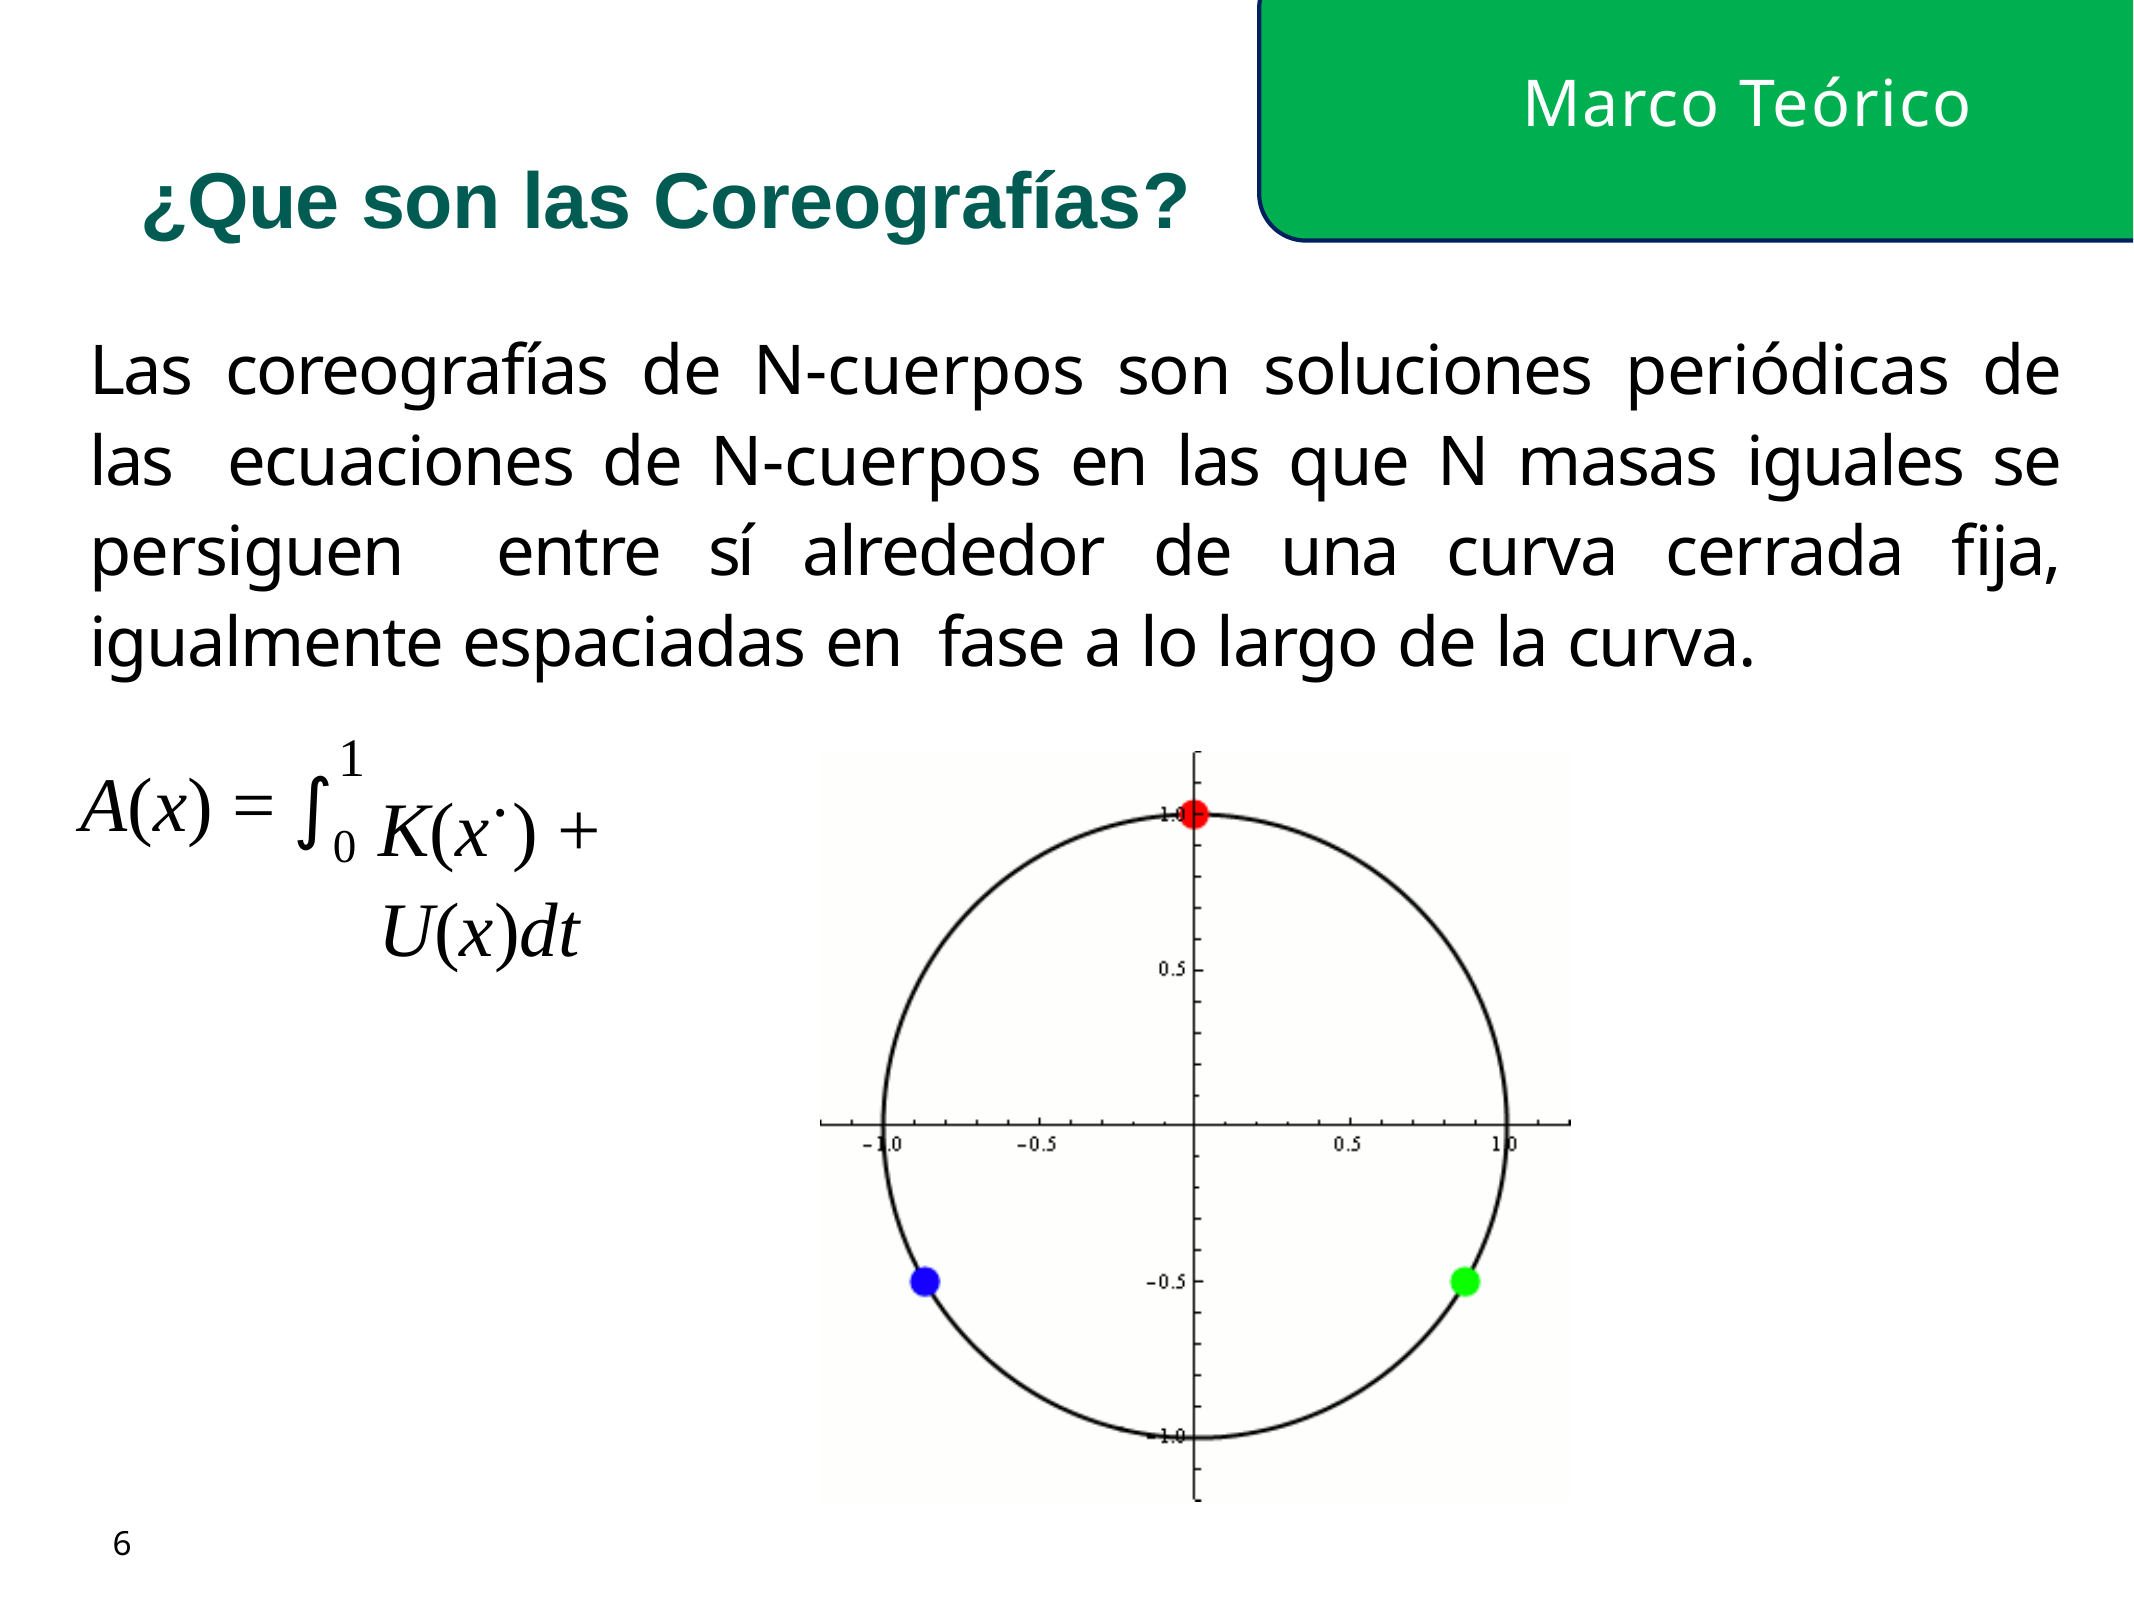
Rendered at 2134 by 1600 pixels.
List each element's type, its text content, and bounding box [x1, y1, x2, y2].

text_box ∫0 [286, 751, 332, 872]
text_box 1 K(x·) + U(x)dt [332, 719, 811, 972]
text_box Marco Teórico [1257, 0, 2134, 243]
slide_number 6 [106, 1521, 156, 1600]
text_box A(x) = [78, 752, 286, 847]
text_box Las coreografías de N-cuerpos son soluciones periódicas de las ecuaciones de N-cuerpos en las que N masas iguales se persiguen entre sí alrededor de una curva cerrada fija, igualmente espaciadas en fase a lo largo de la curva. [87, 315, 2064, 680]
title ¿Que son las Coreografías? [138, 147, 1199, 417]
picture [820, 751, 1571, 1502]
